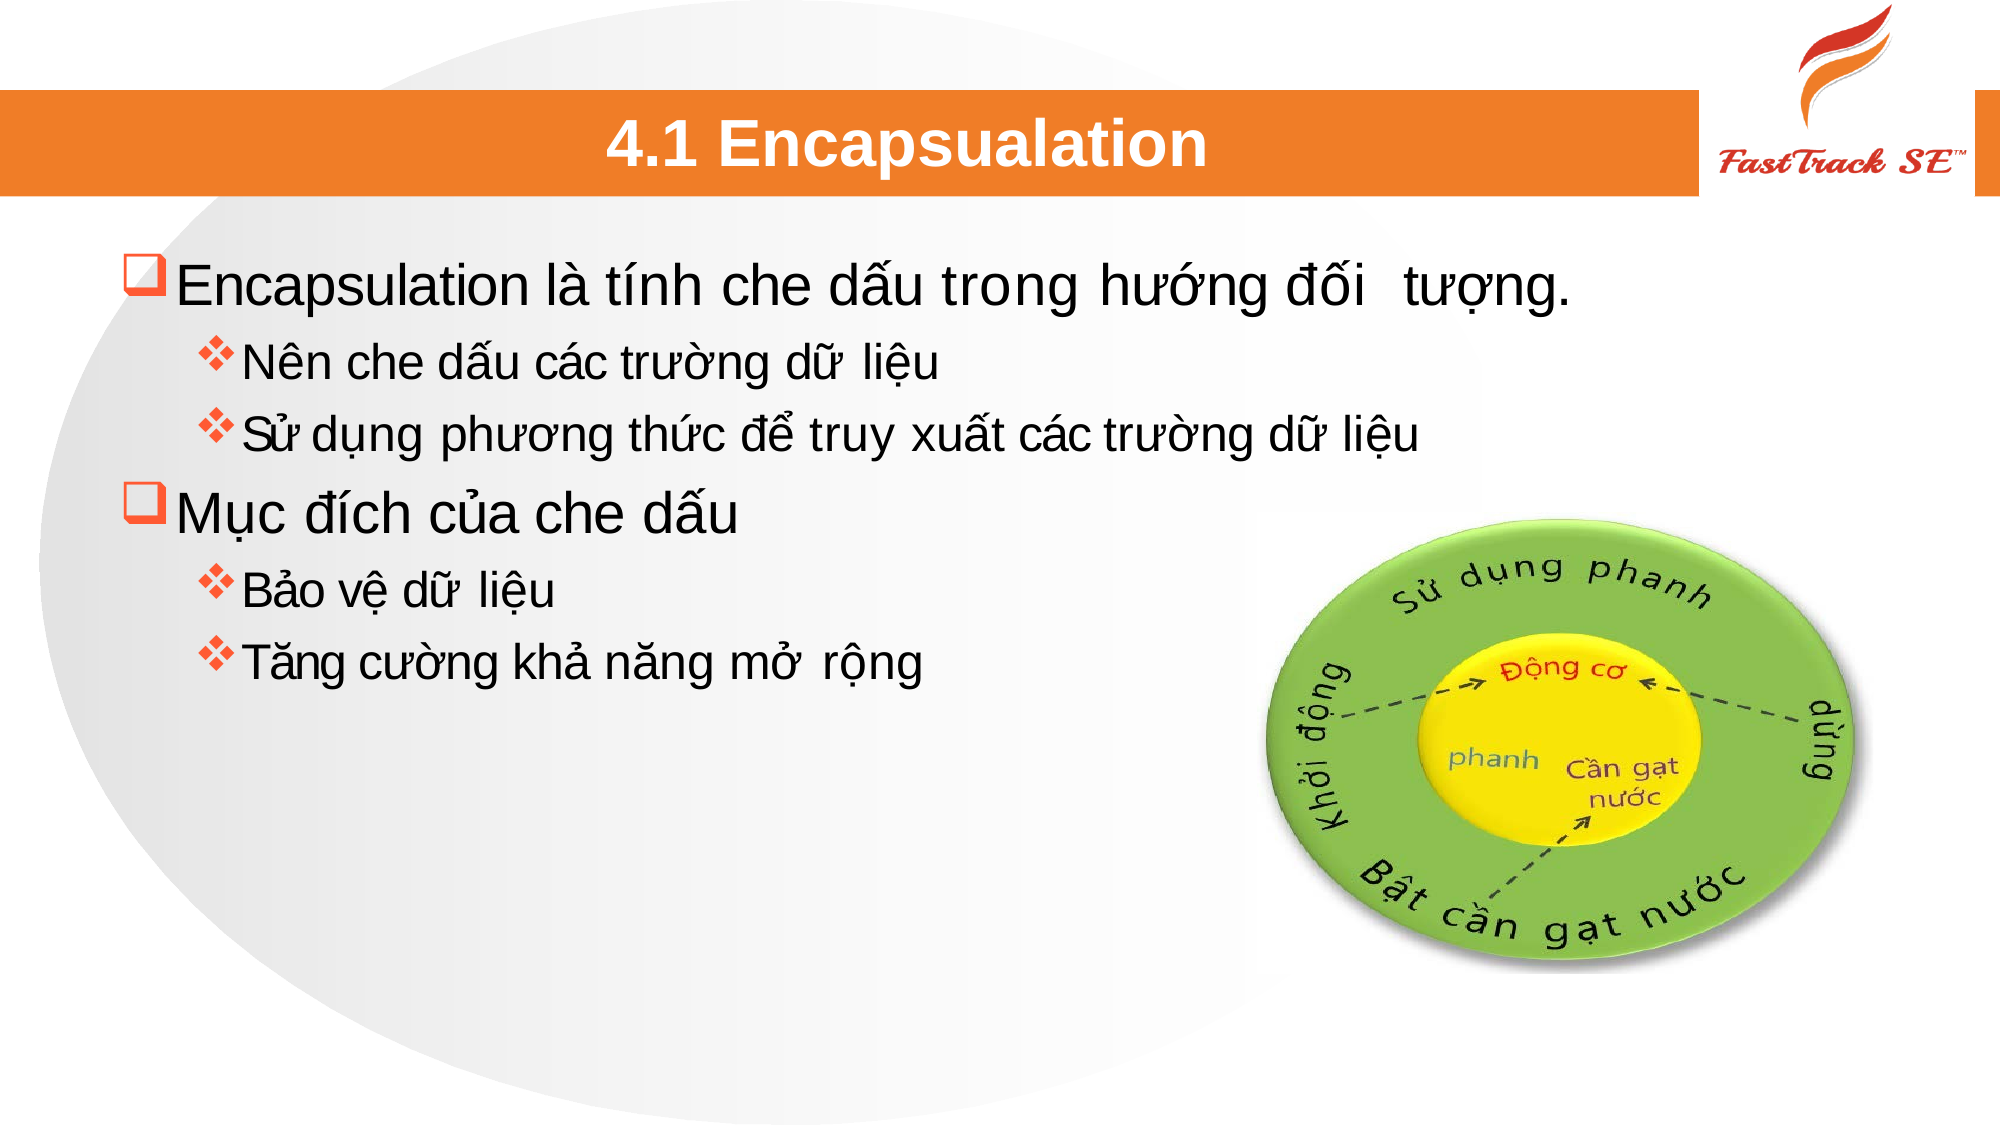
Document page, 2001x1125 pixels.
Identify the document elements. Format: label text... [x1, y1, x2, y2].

text_box Encapsulation là tính che dấu trong hướng đối tượng. Nên che dấu các trường dữ liệu Sử dụng phương thức để truy xuất các trường dữ liệu Mục đích của che dấu Bảo vệ dữ liệu Tăng cường khả năng mở rộng [117, 245, 1859, 690]
picture [1700, 0, 1975, 192]
text_box [1831, 31, 1956, 161]
text_box [1257, 512, 1874, 975]
title 4.1 Encapsualation [249, 99, 1567, 180]
